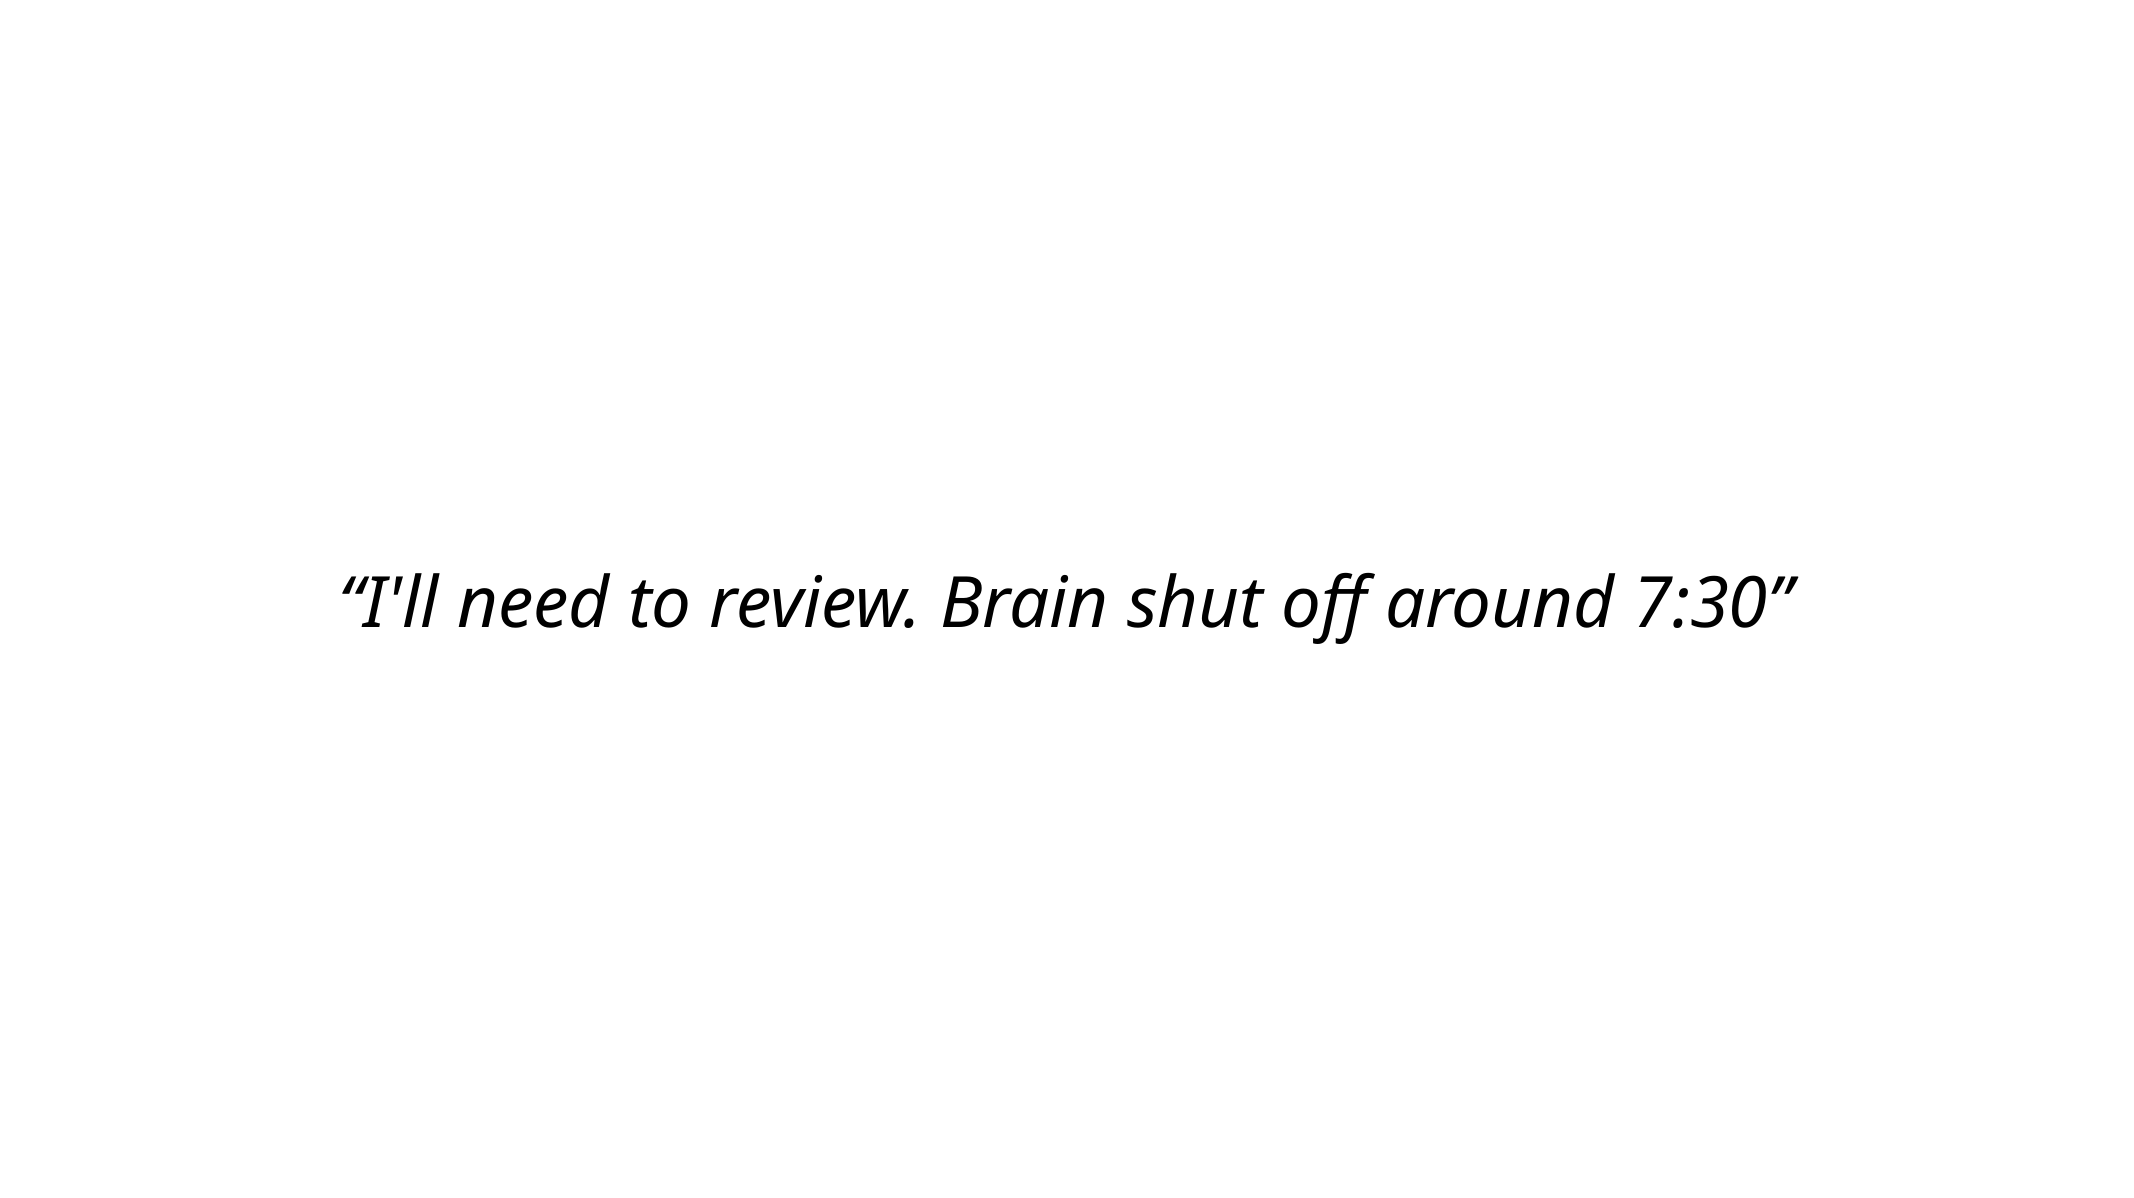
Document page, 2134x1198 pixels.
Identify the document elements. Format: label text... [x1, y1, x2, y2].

text_box “I'll need to review. Brain shut off around 7:30” [330, 548, 1804, 650]
